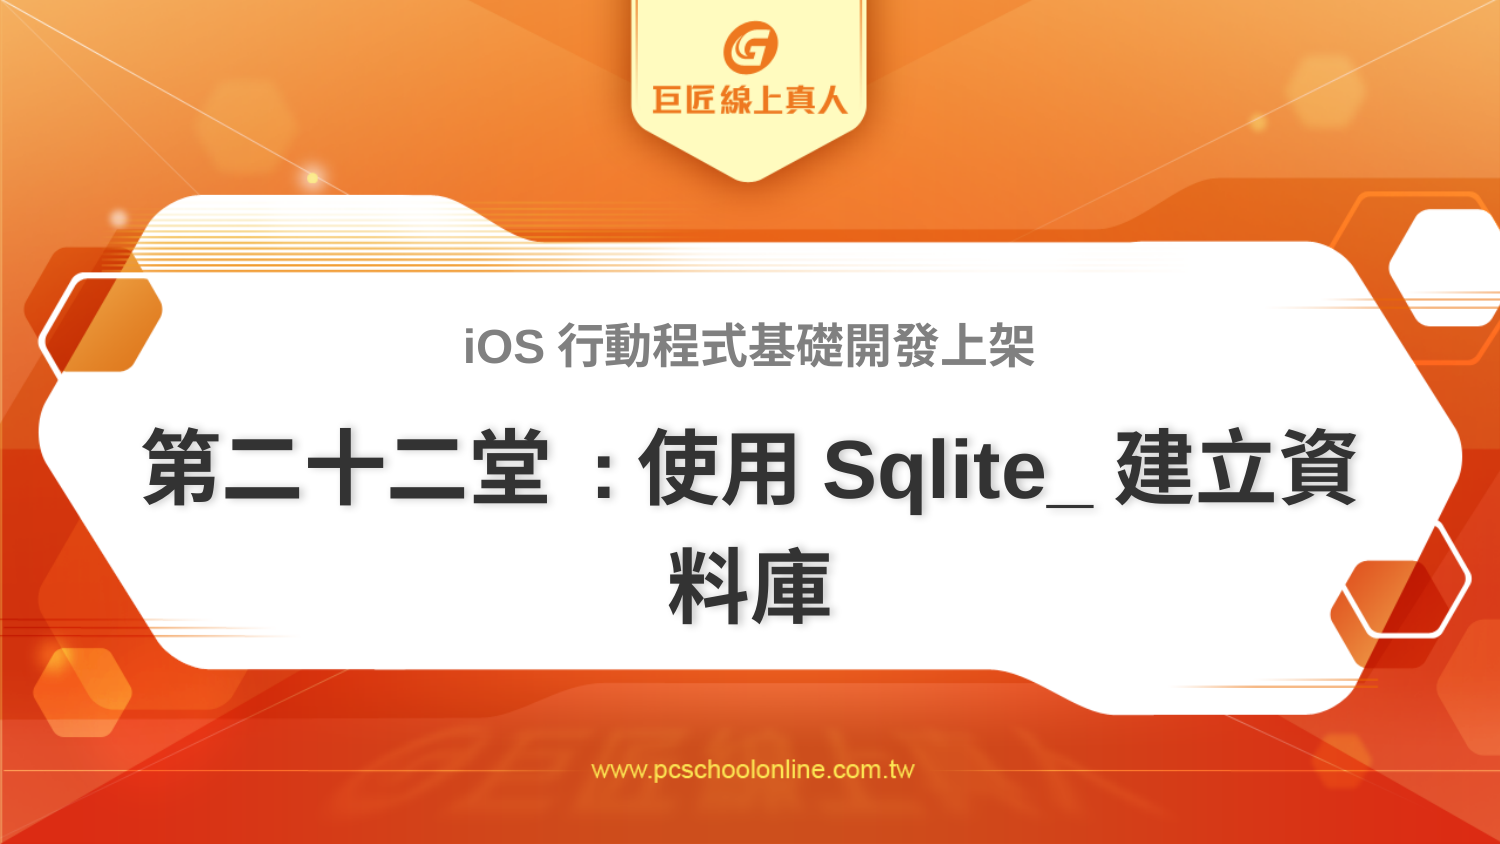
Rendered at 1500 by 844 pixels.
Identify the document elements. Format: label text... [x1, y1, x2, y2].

title 第二十二堂 :使用Sqlite_建立資料庫 [119, 390, 1381, 657]
picture [0, 0, 1500, 844]
list iOS行動程式基礎開發上架 [224, 303, 1276, 386]
